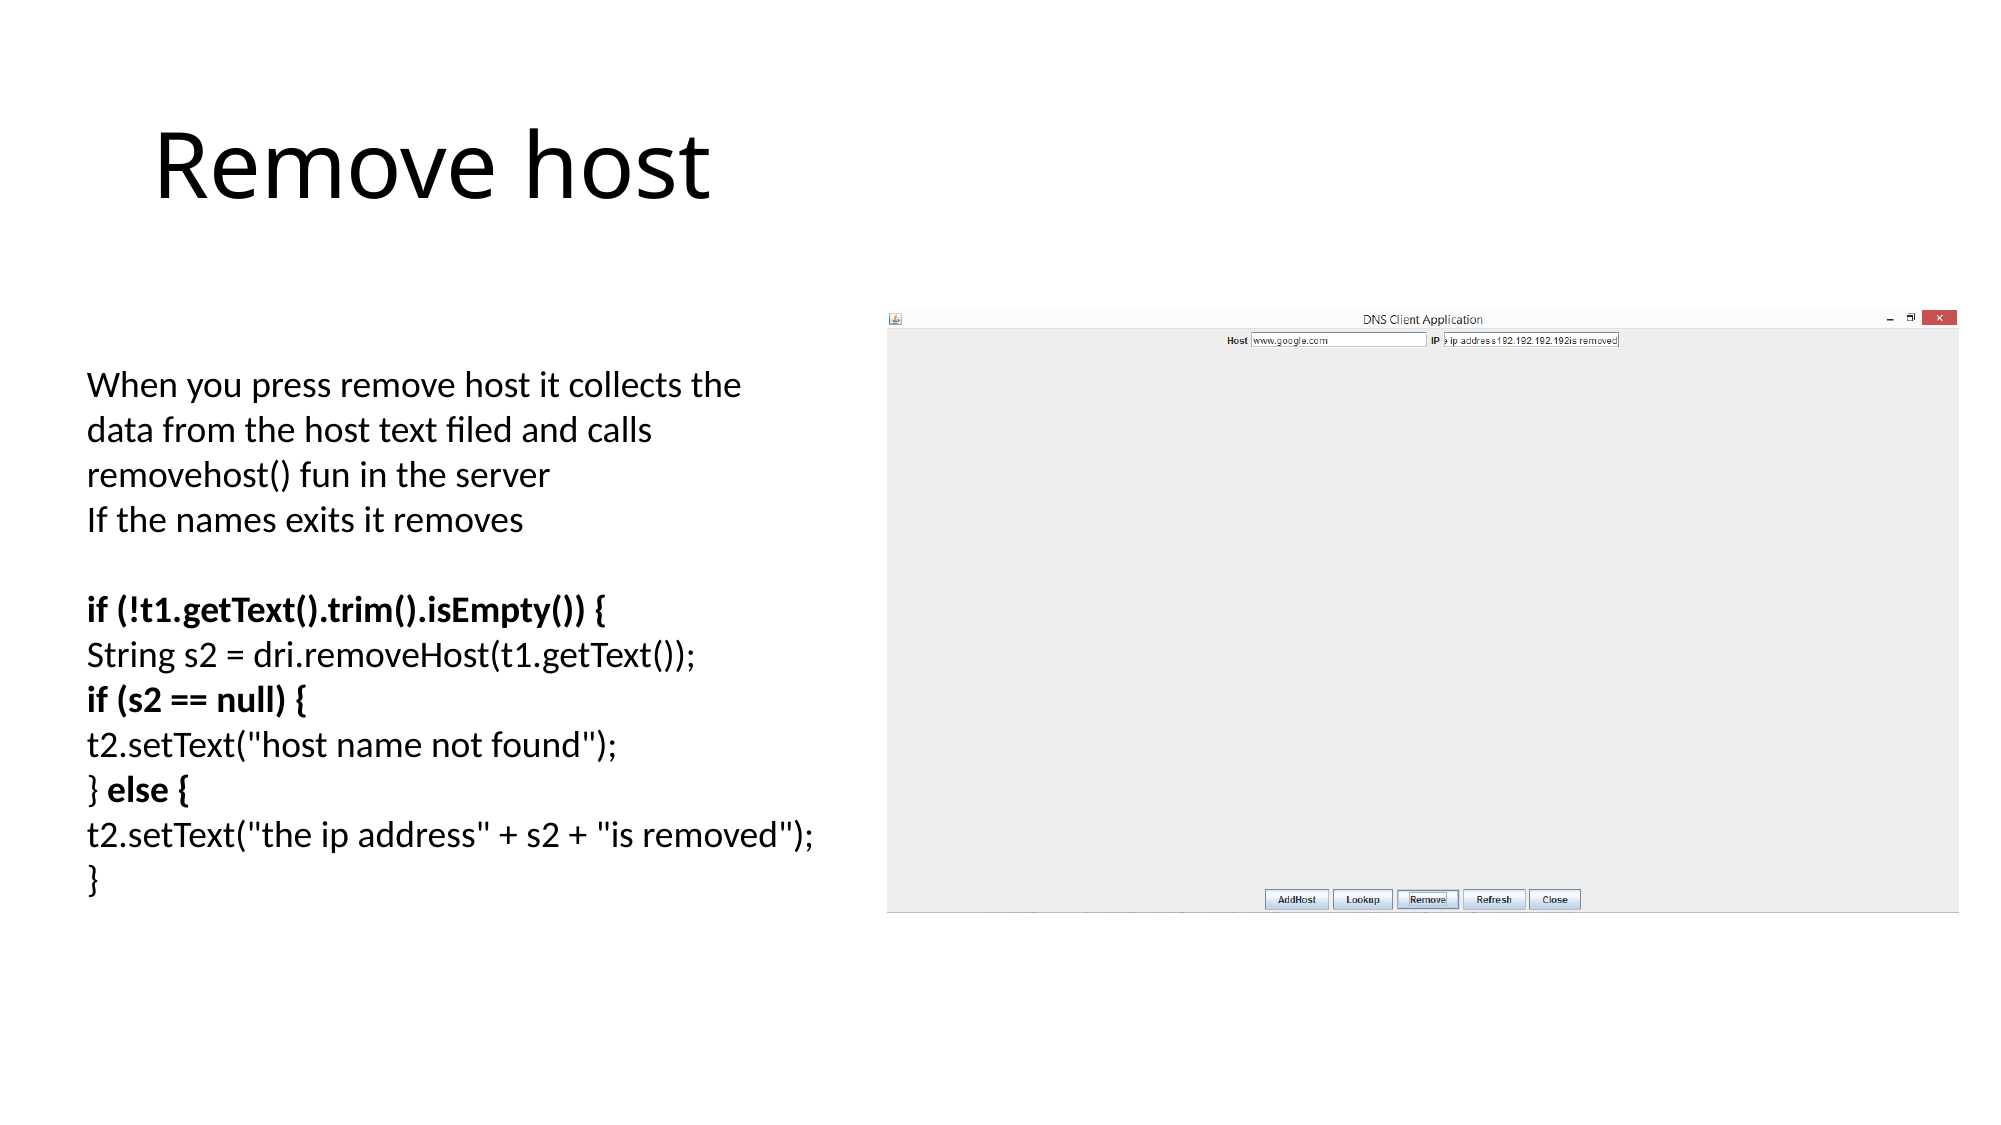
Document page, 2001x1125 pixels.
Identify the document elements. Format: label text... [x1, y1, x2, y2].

title Remove host [137, 59, 1863, 278]
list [887, 310, 1959, 913]
text_box When you press remove host it collects the data from the host text filed and calls removehost() fun in the server If the names exits it removes if (!t1.getText().trim().isEmpty()) { String s2 = dri.removeHost(t1.getText()); if (s2 == null) { t2.setText("host name not found"); } else { t2.setText("the ip address" + s2 + "is removed"); } [72, 352, 831, 952]
